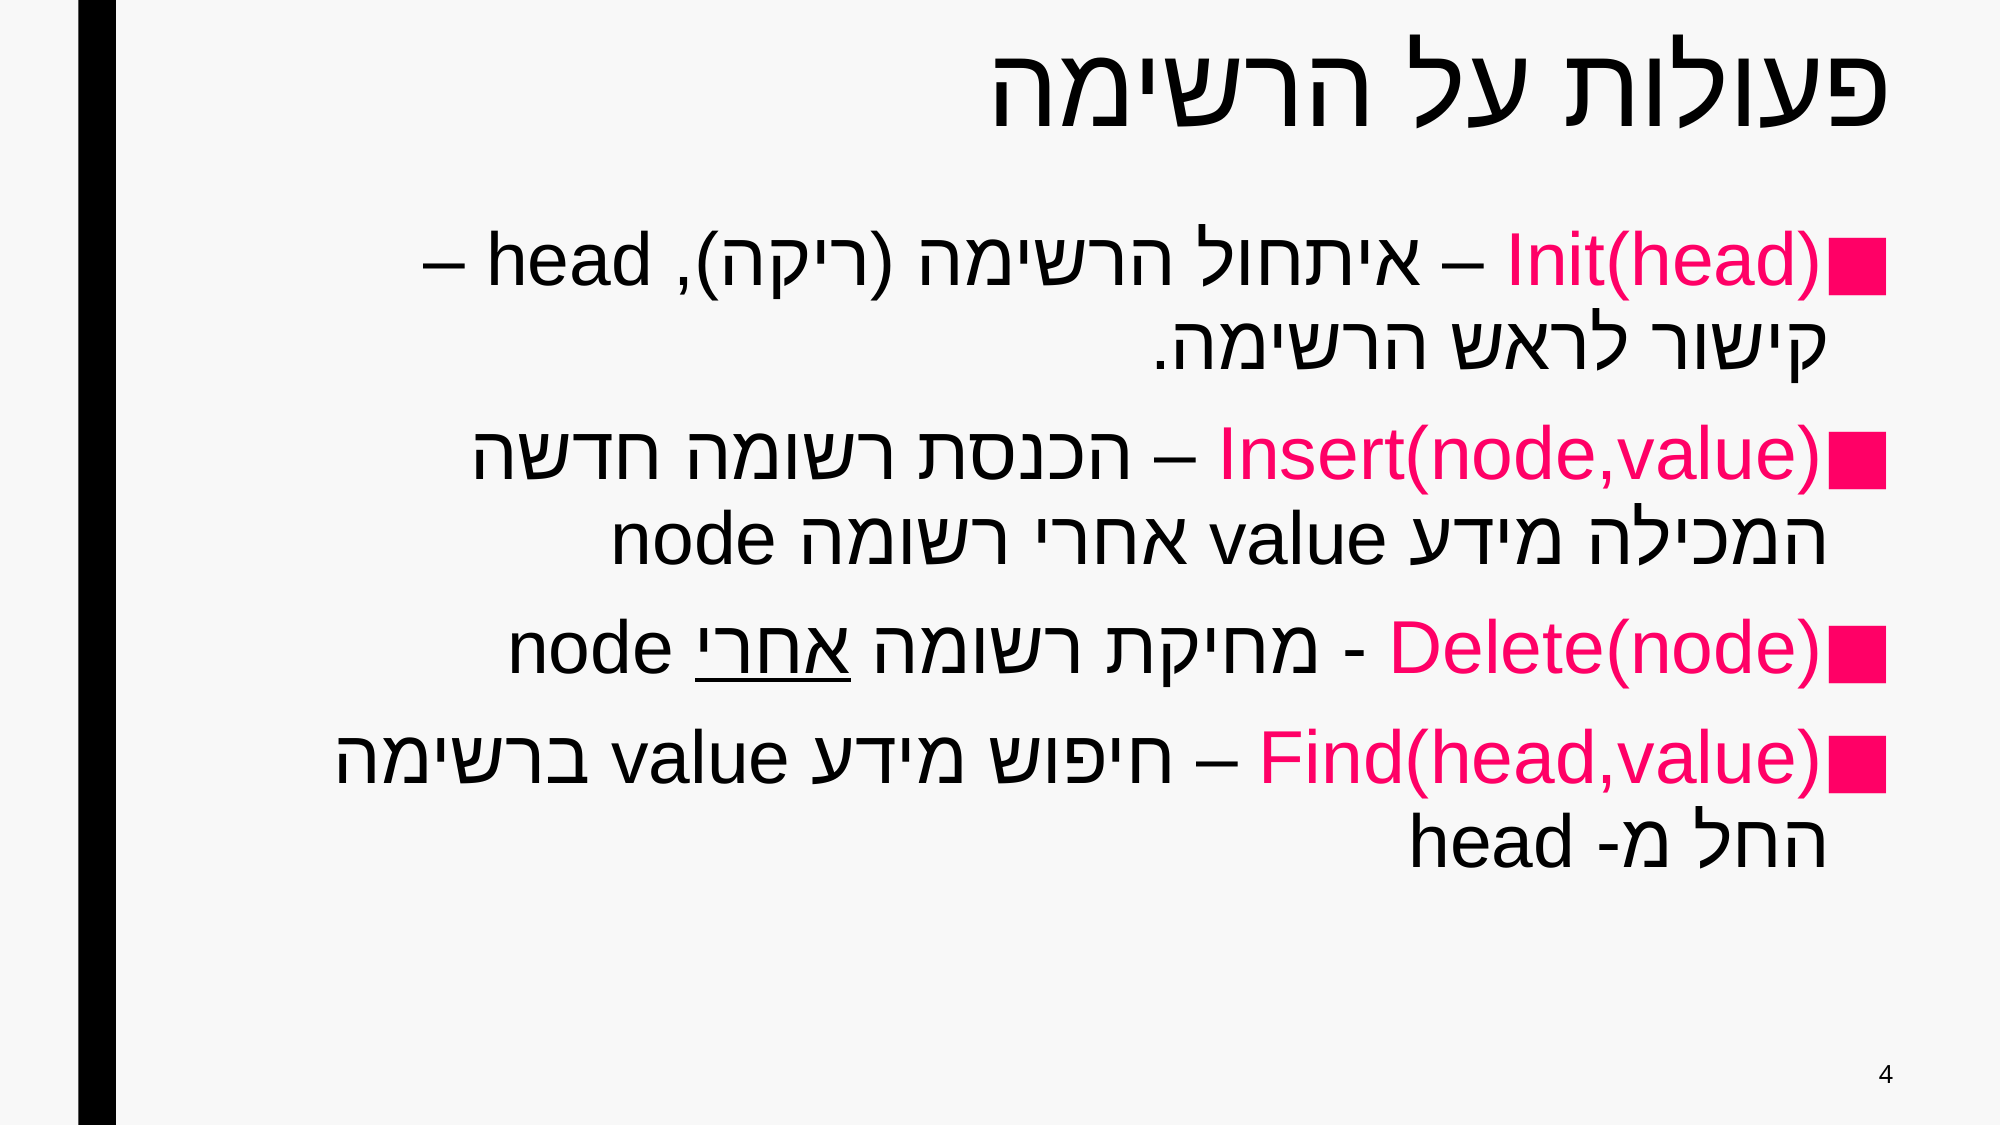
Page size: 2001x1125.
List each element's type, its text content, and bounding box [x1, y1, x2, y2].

slide_number 4 [1646, 1042, 1908, 1109]
list Init(head) – איתחול הרשימה (ריקה), head – קישור לראש הרשימה. Insert(node,value) – הכנסת רשומה חדשה המכילה מידע value אחרי רשומה node Delete(node) - מחיקת רשומה אחרי node Find(head,value) – חיפוש מידע value ברשימה החל מ- head [225, 210, 1908, 1024]
title פעולות על הרשימה [225, 22, 1908, 192]
